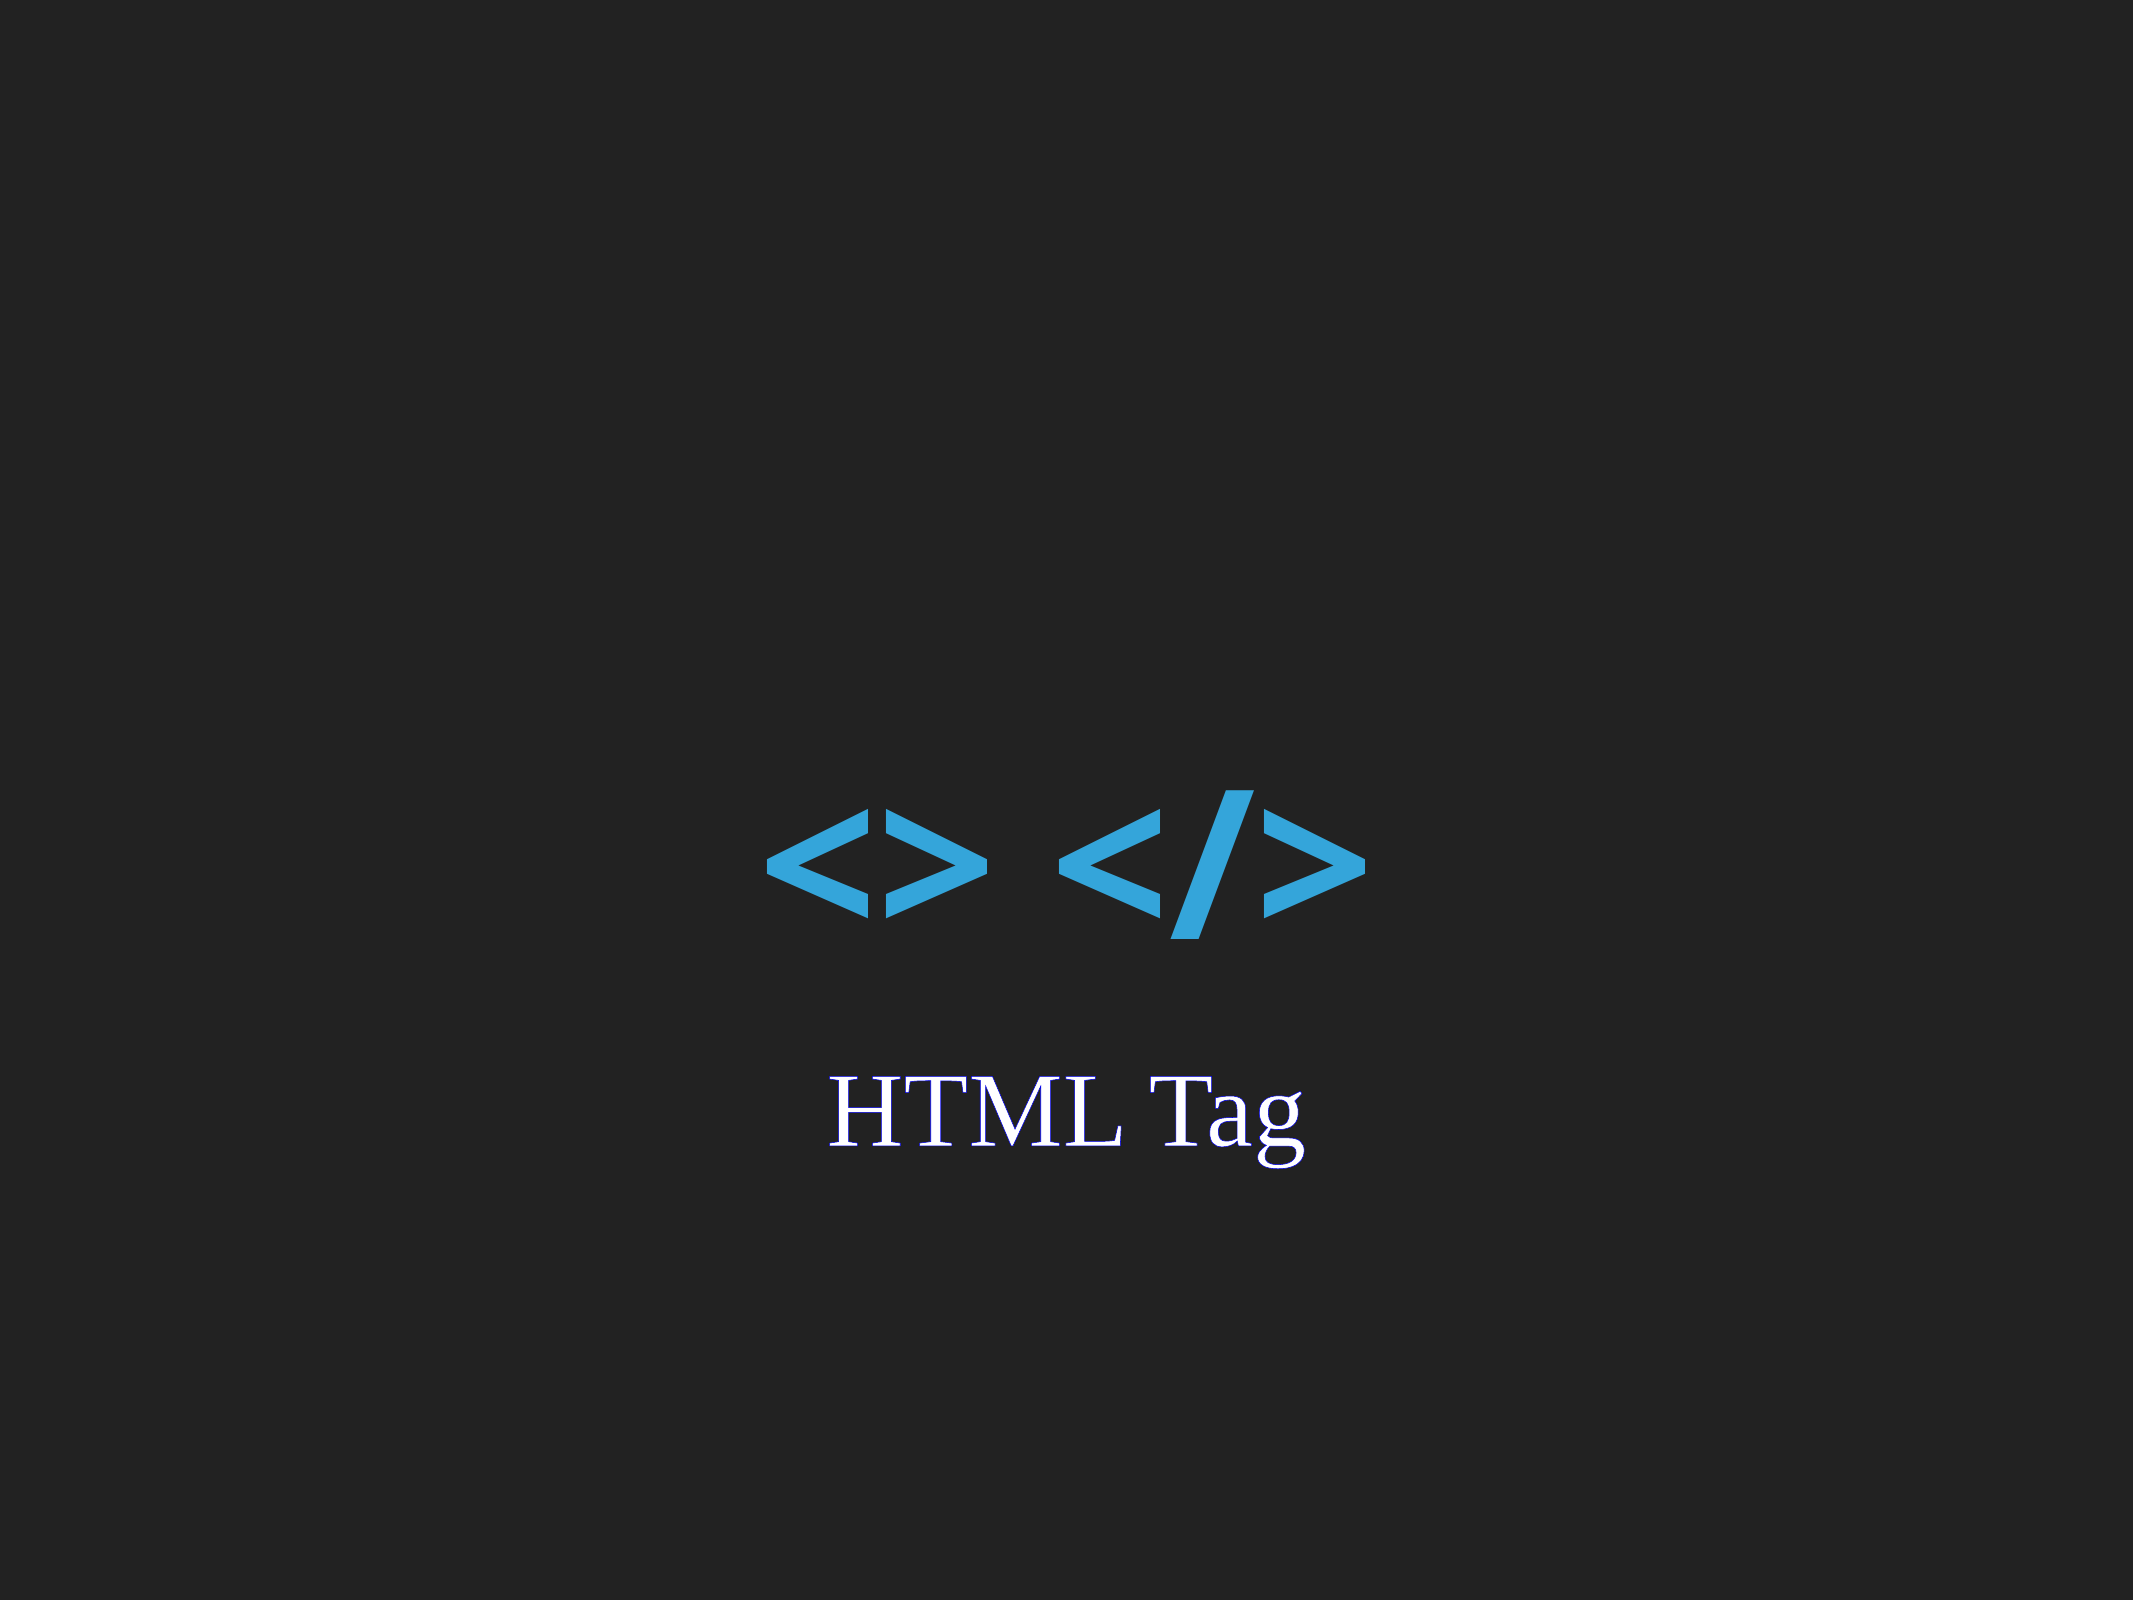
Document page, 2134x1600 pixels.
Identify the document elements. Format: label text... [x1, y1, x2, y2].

text_box HTML Tag [114, 1002, 2019, 1176]
title <> </> [66, 770, 2068, 1047]
